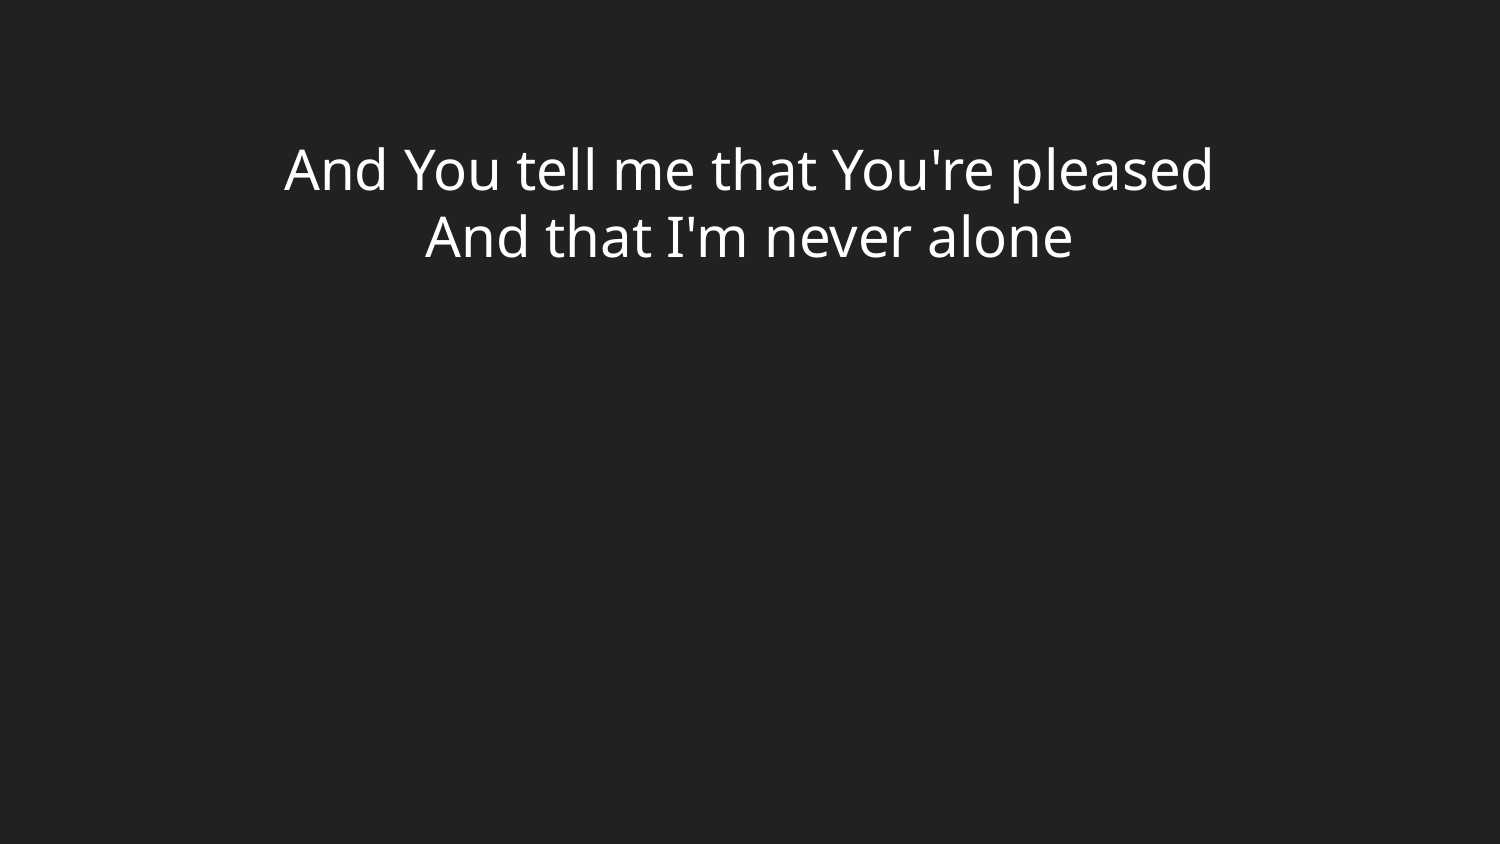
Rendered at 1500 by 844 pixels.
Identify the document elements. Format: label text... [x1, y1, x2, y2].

text_box And You tell me that You're pleased And that I'm never alone [74, 126, 1425, 344]
